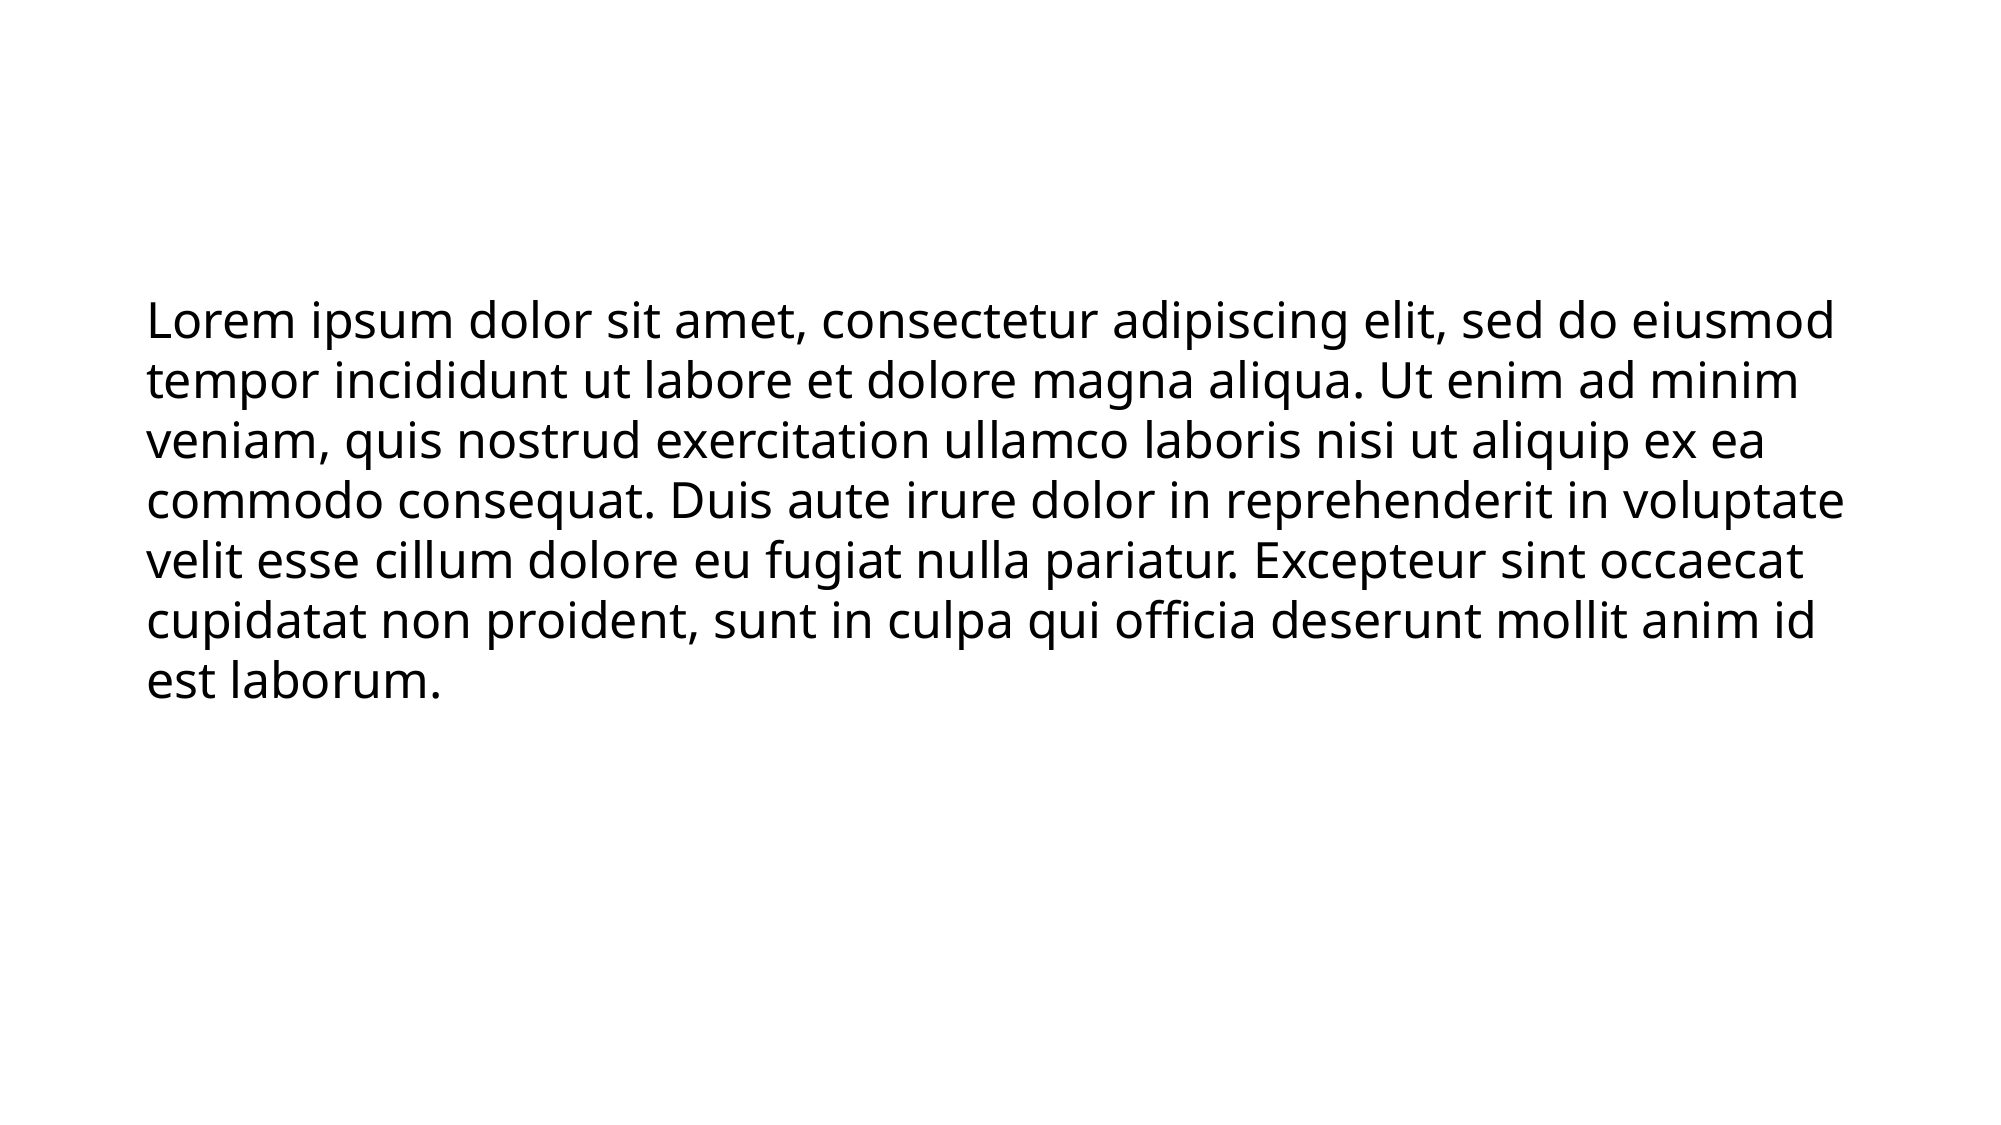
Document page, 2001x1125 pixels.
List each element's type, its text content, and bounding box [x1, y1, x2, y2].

text_box Lorem ipsum dolor sit amet, consectetur adipiscing elit, sed do eiusmod tempor incididunt ut labore et dolore magna aliqua. Ut enim ad minim veniam, quis nostrud exercitation ullamco laboris nisi ut aliquip ex ea commodo consequat. Duis aute irure dolor in reprehenderit in voluptate velit esse cillum dolore eu fugiat nulla pariatur. Excepteur sint occaecat cupidatat non proident, sunt in culpa qui officia deserunt mollit anim id est laborum. [131, 281, 1898, 716]
